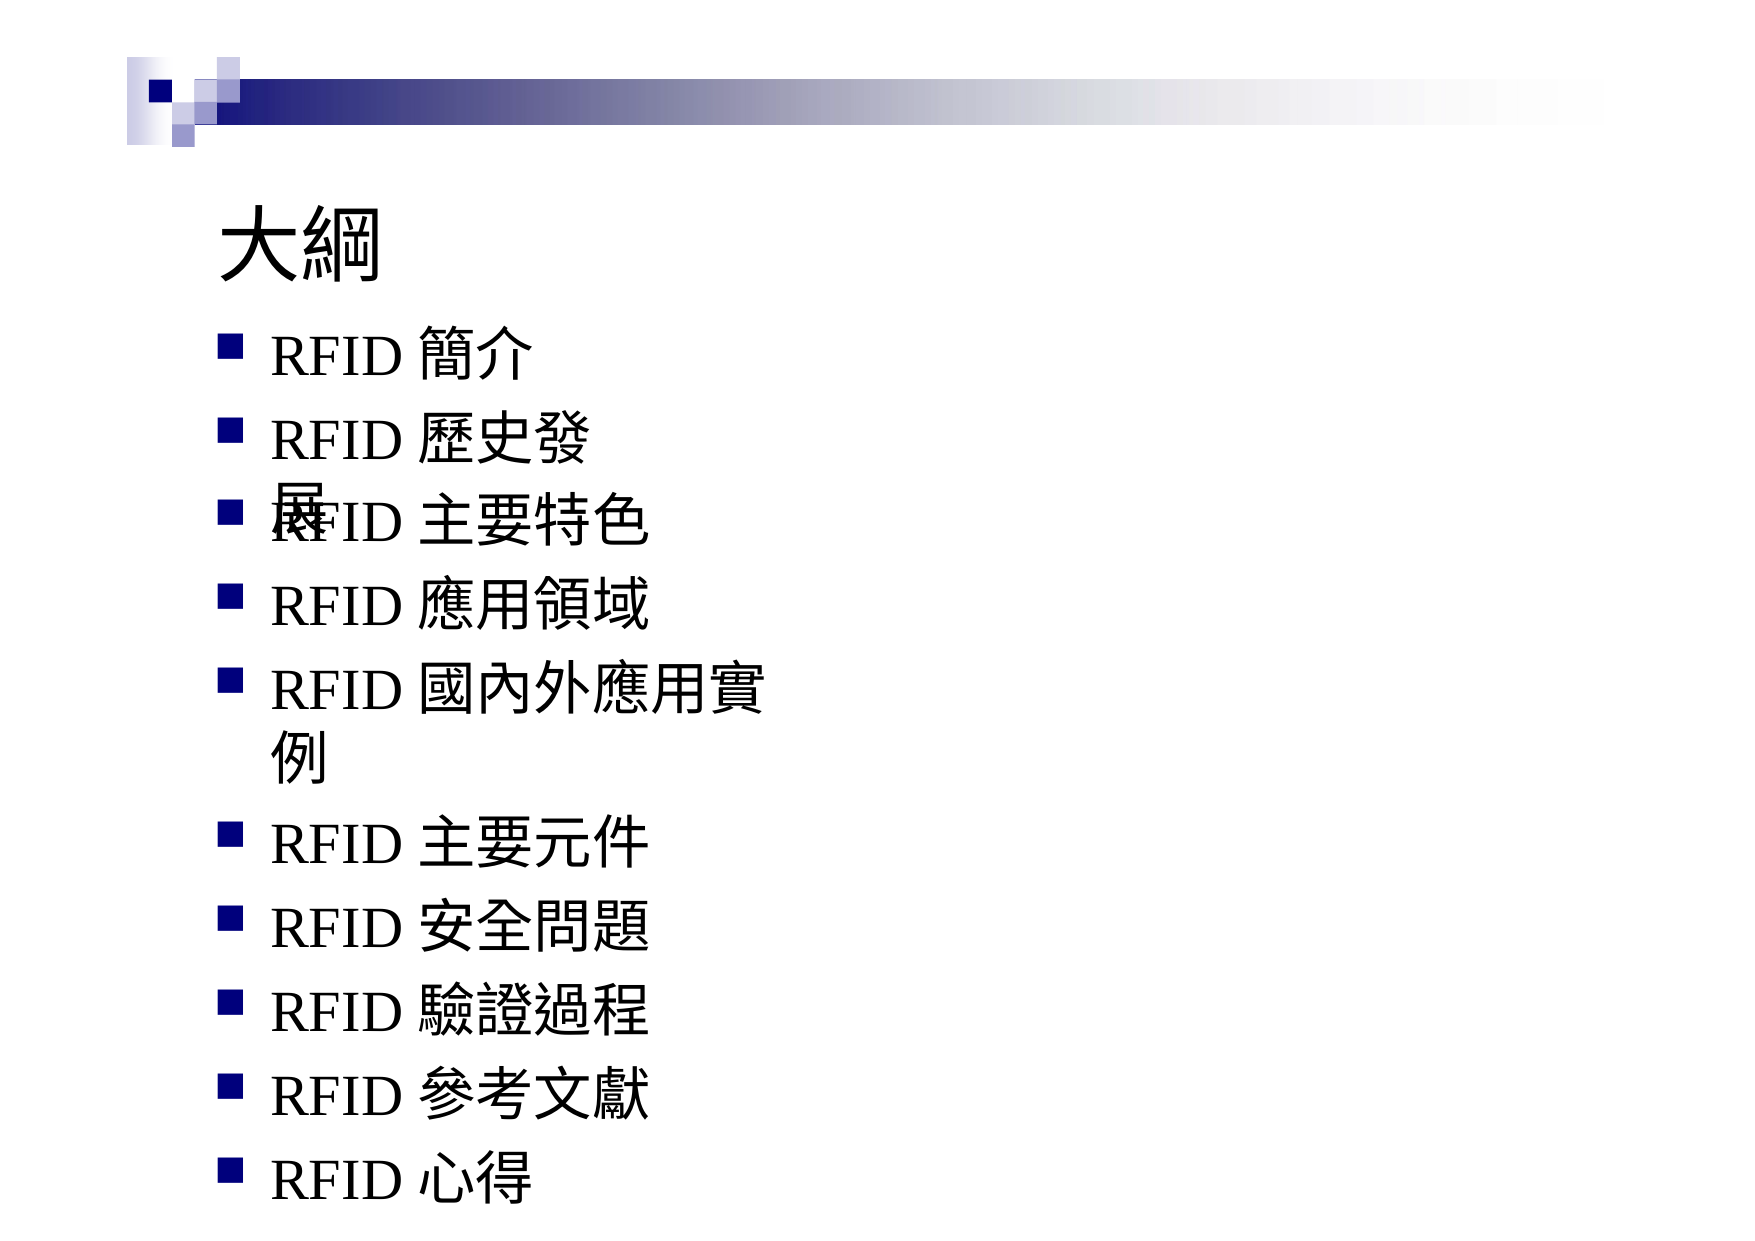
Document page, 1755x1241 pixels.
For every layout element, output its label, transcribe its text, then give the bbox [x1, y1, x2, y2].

text_box RFID主要特色 RFID應用領域 RFID國內外應用實例 RFID主要元件 RFID安全問題 RFID驗證過程 RFID參考文獻 RFID心得 [212, 483, 815, 1211]
picture [127, 57, 174, 145]
text_box RFID簡介 [212, 317, 640, 388]
picture [217, 79, 1628, 125]
title RFID歷史發展 [212, 400, 640, 483]
text_box 大綱 [215, 191, 386, 292]
